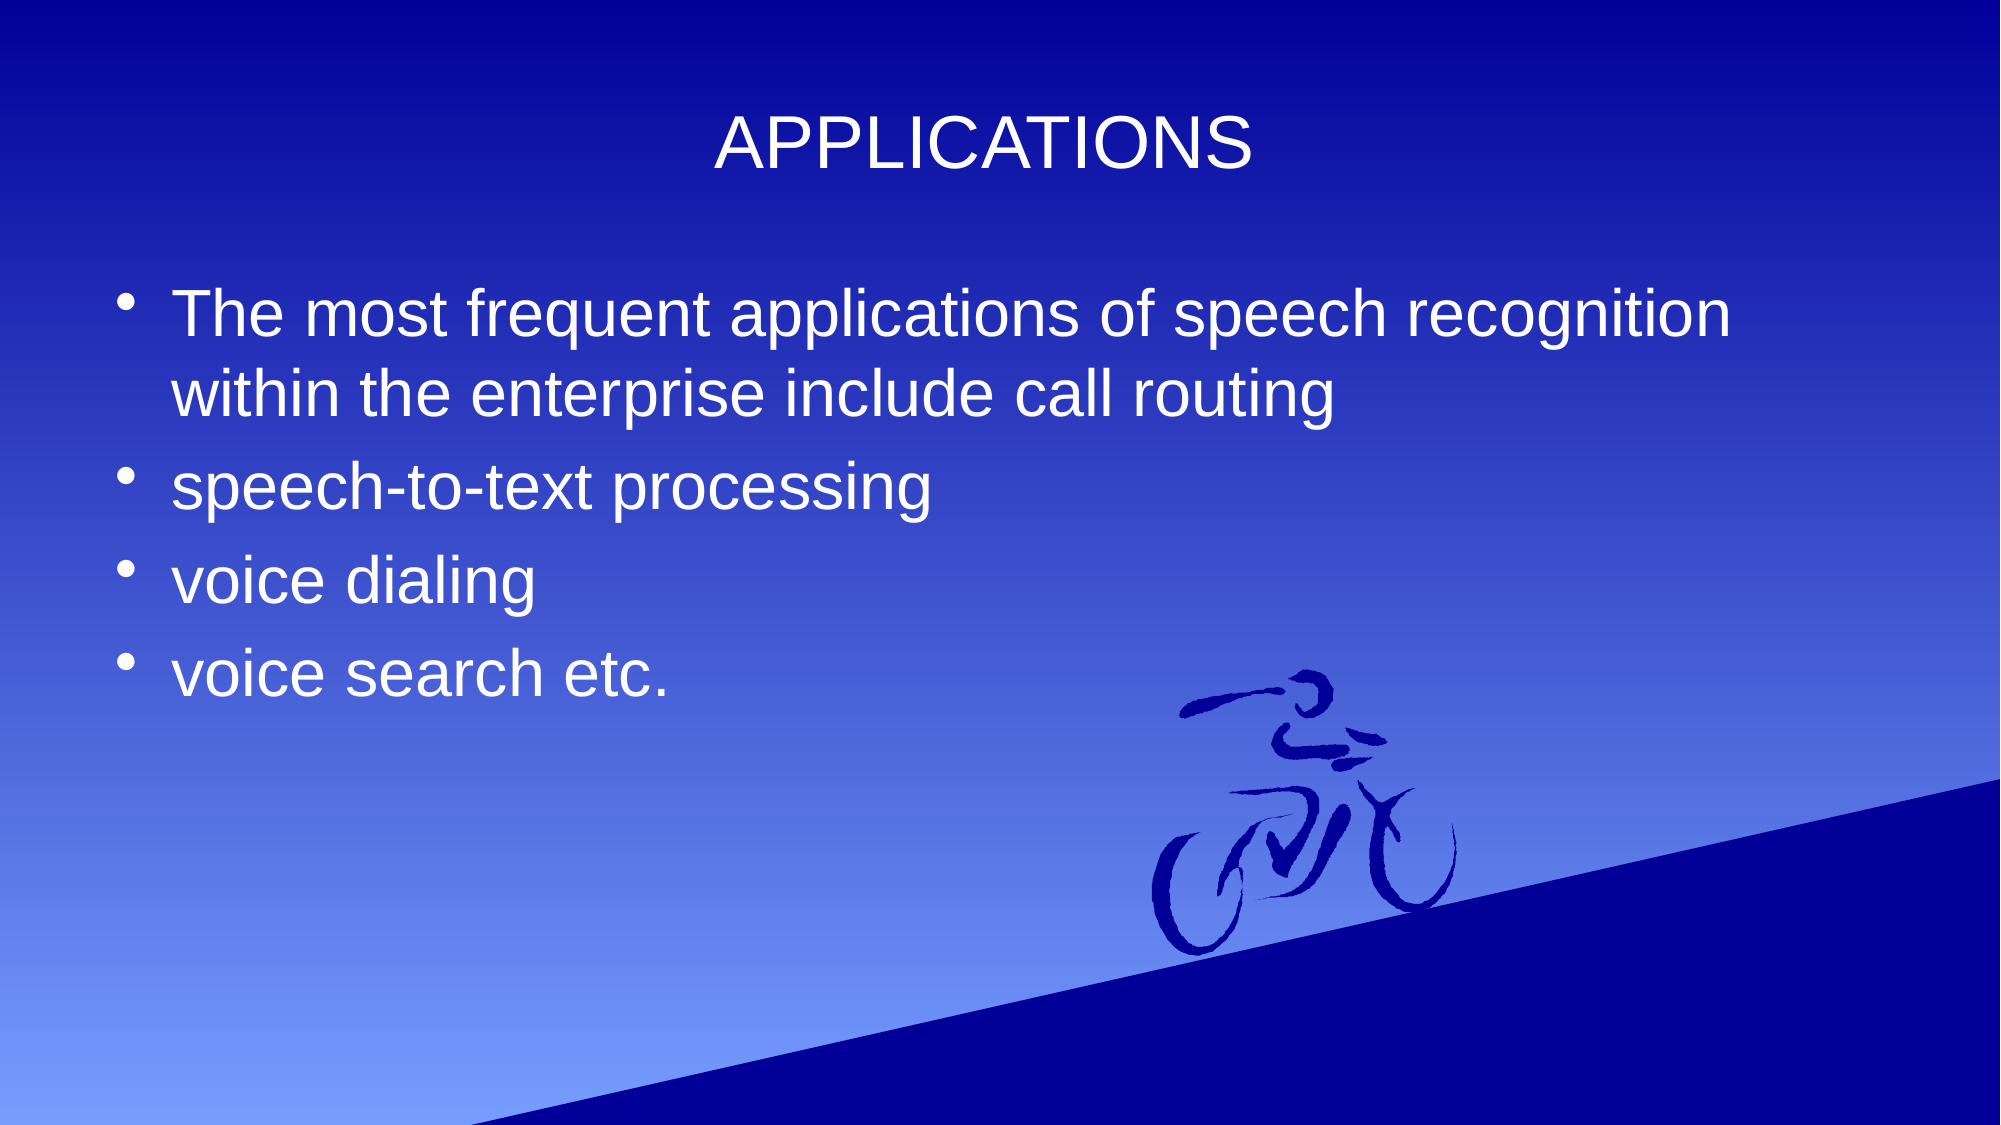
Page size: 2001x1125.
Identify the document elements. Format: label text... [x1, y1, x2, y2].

title APPLICATIONS [99, 44, 1901, 233]
list The most frequent applications of speech recognition within the enterprise include call routing speech-to-text processing voice dialing voice search etc. [99, 262, 1901, 1006]
